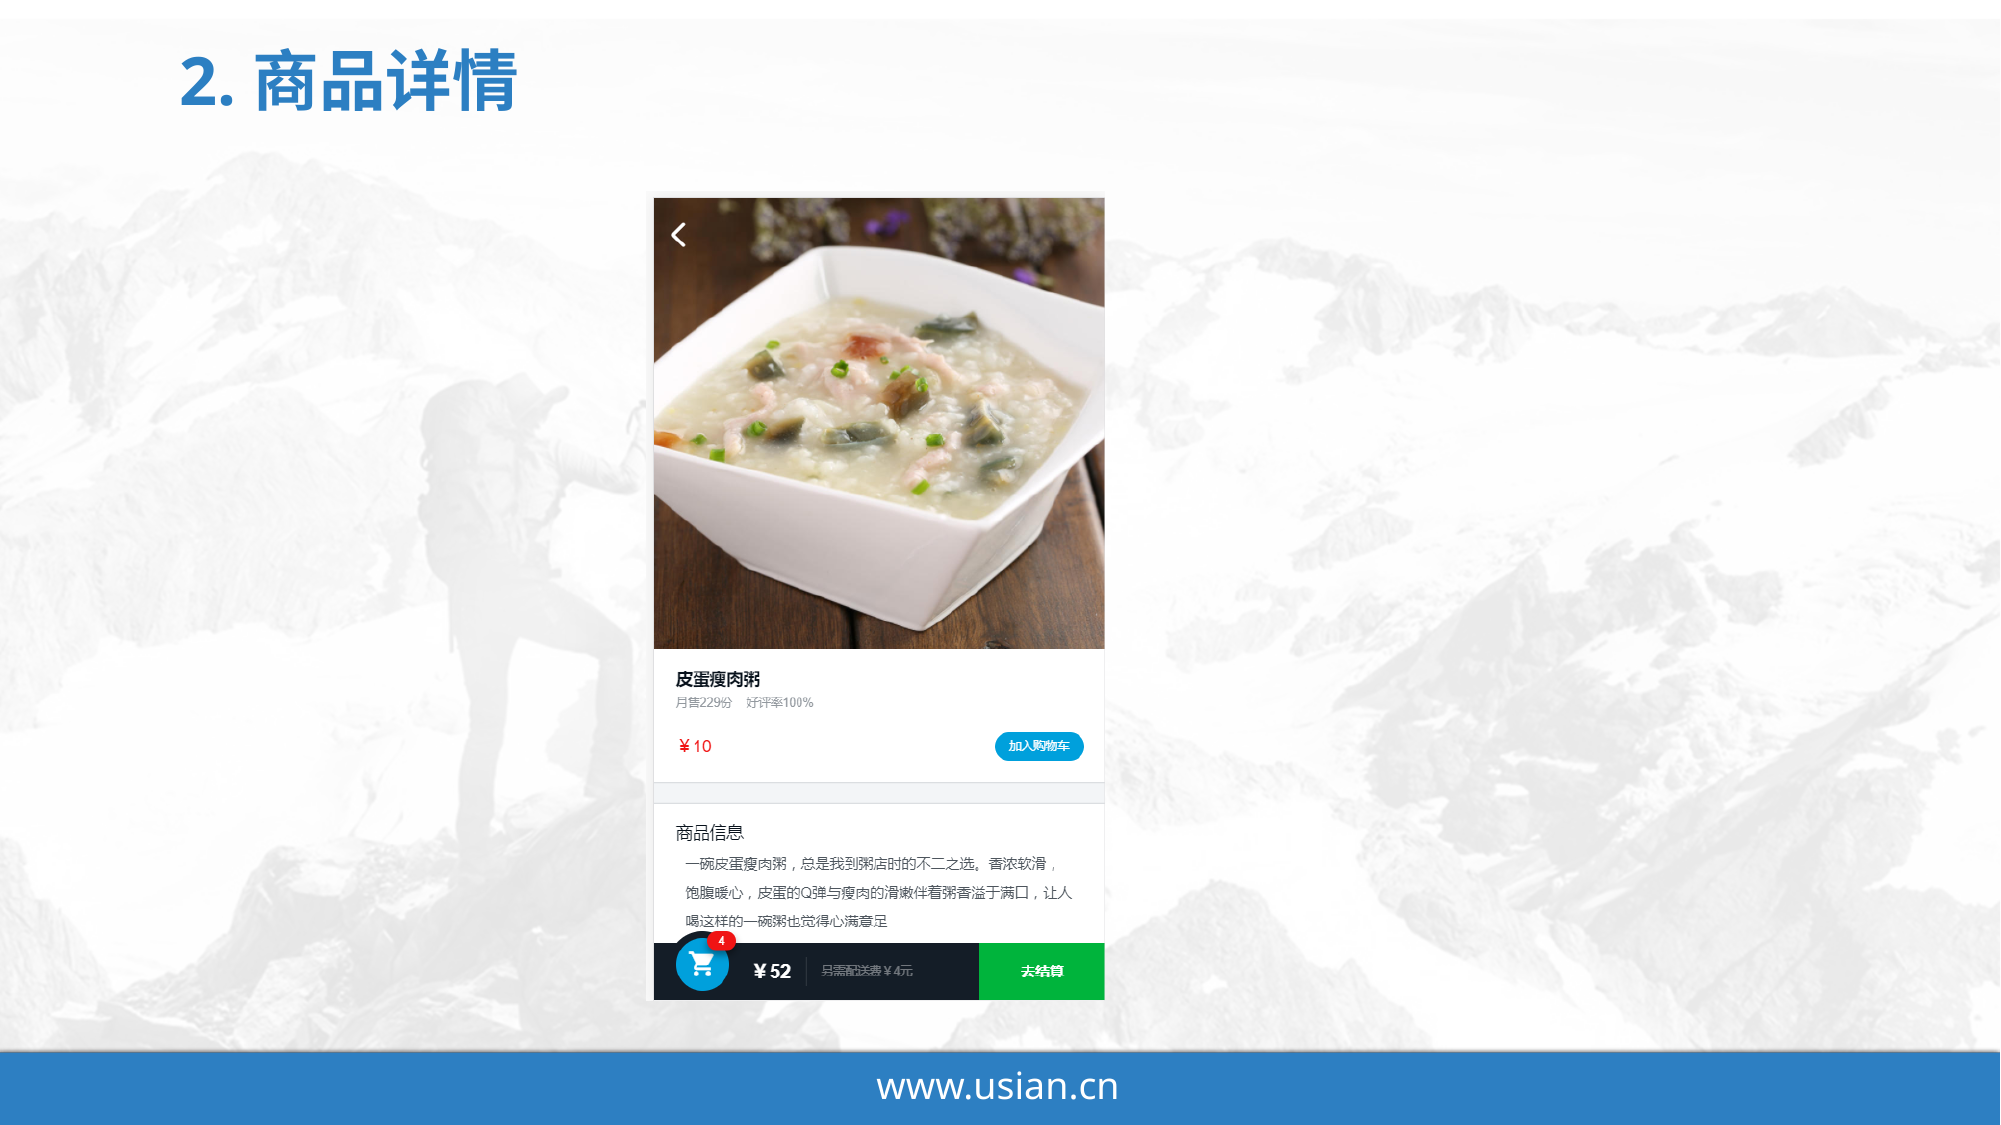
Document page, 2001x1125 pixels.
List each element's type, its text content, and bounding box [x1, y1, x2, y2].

picture [0, 0, 2001, 1125]
title 2.商品详情 [138, 59, 1202, 168]
